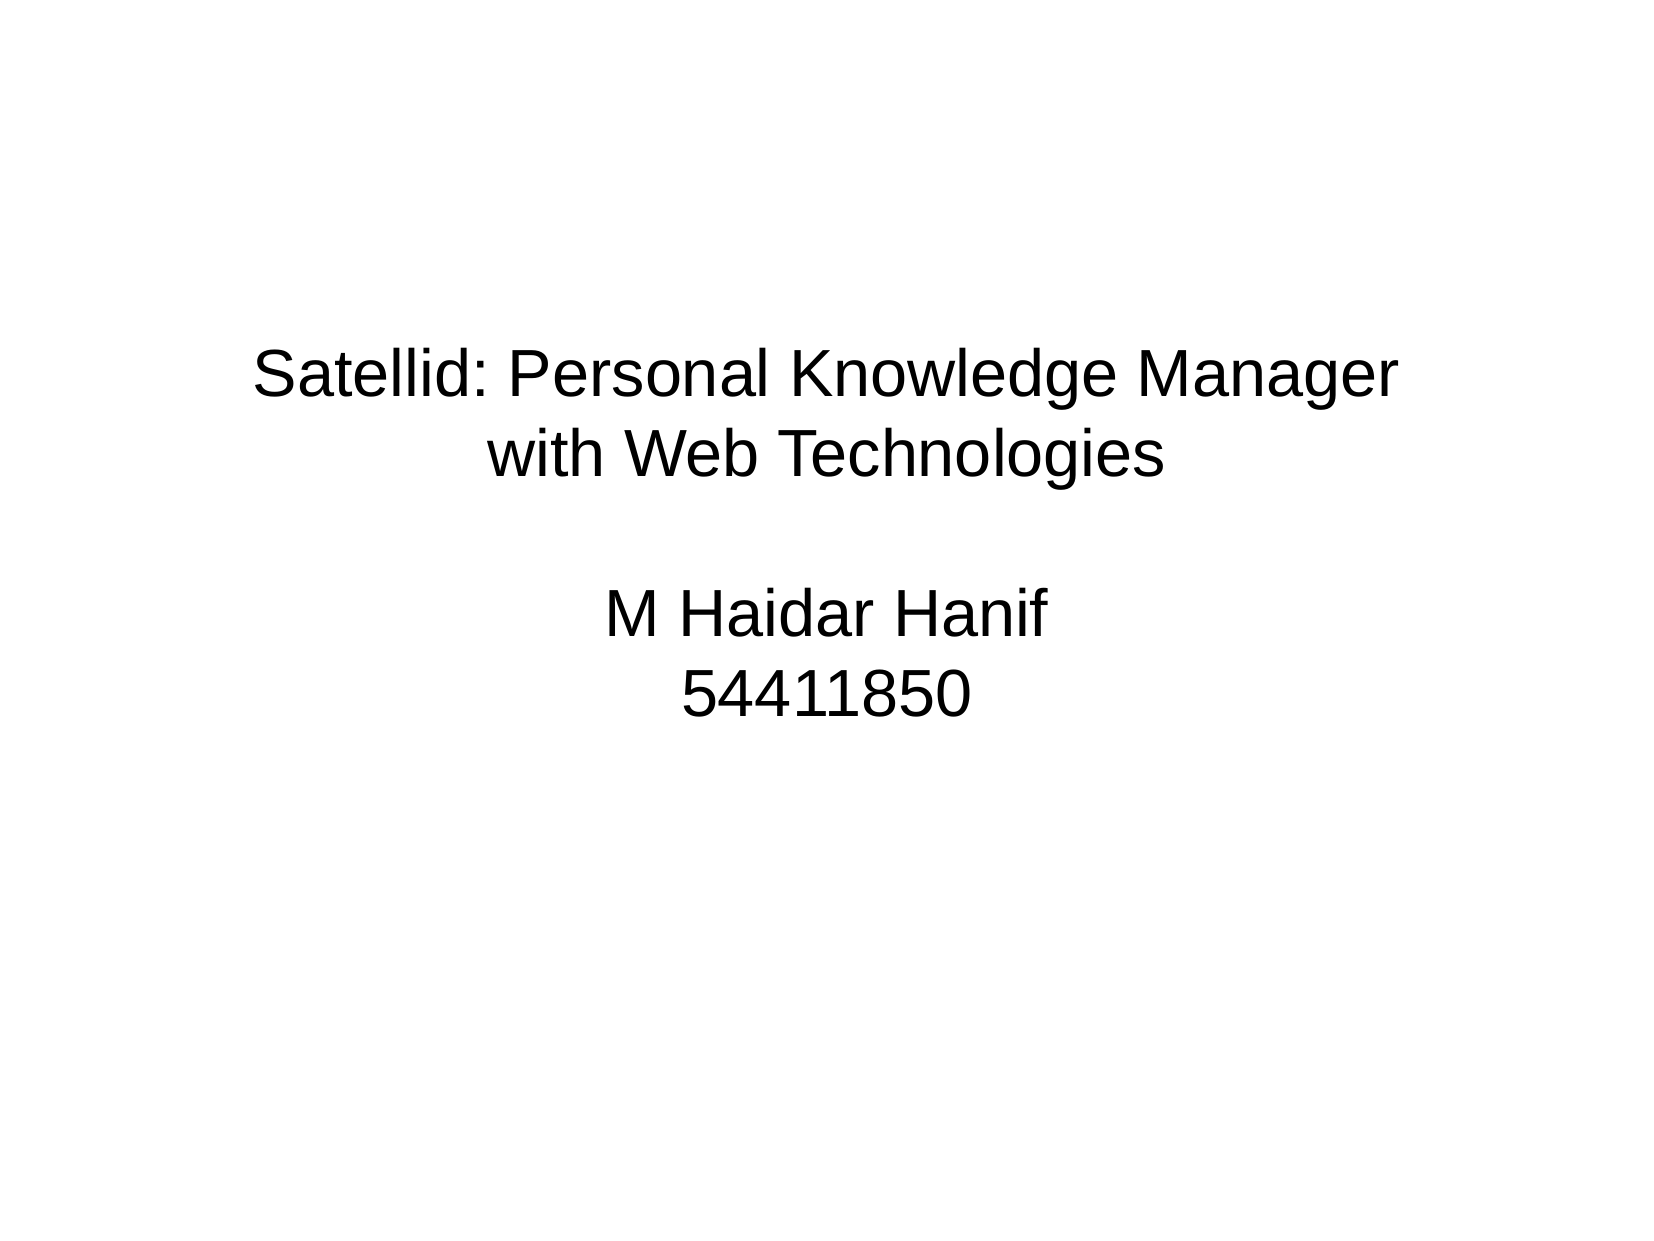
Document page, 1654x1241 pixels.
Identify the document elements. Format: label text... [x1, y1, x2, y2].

text_box Satellid: Personal Knowledge Manager with Web Technologies M Haidar Hanif 54411850 [82, 49, 1571, 1010]
